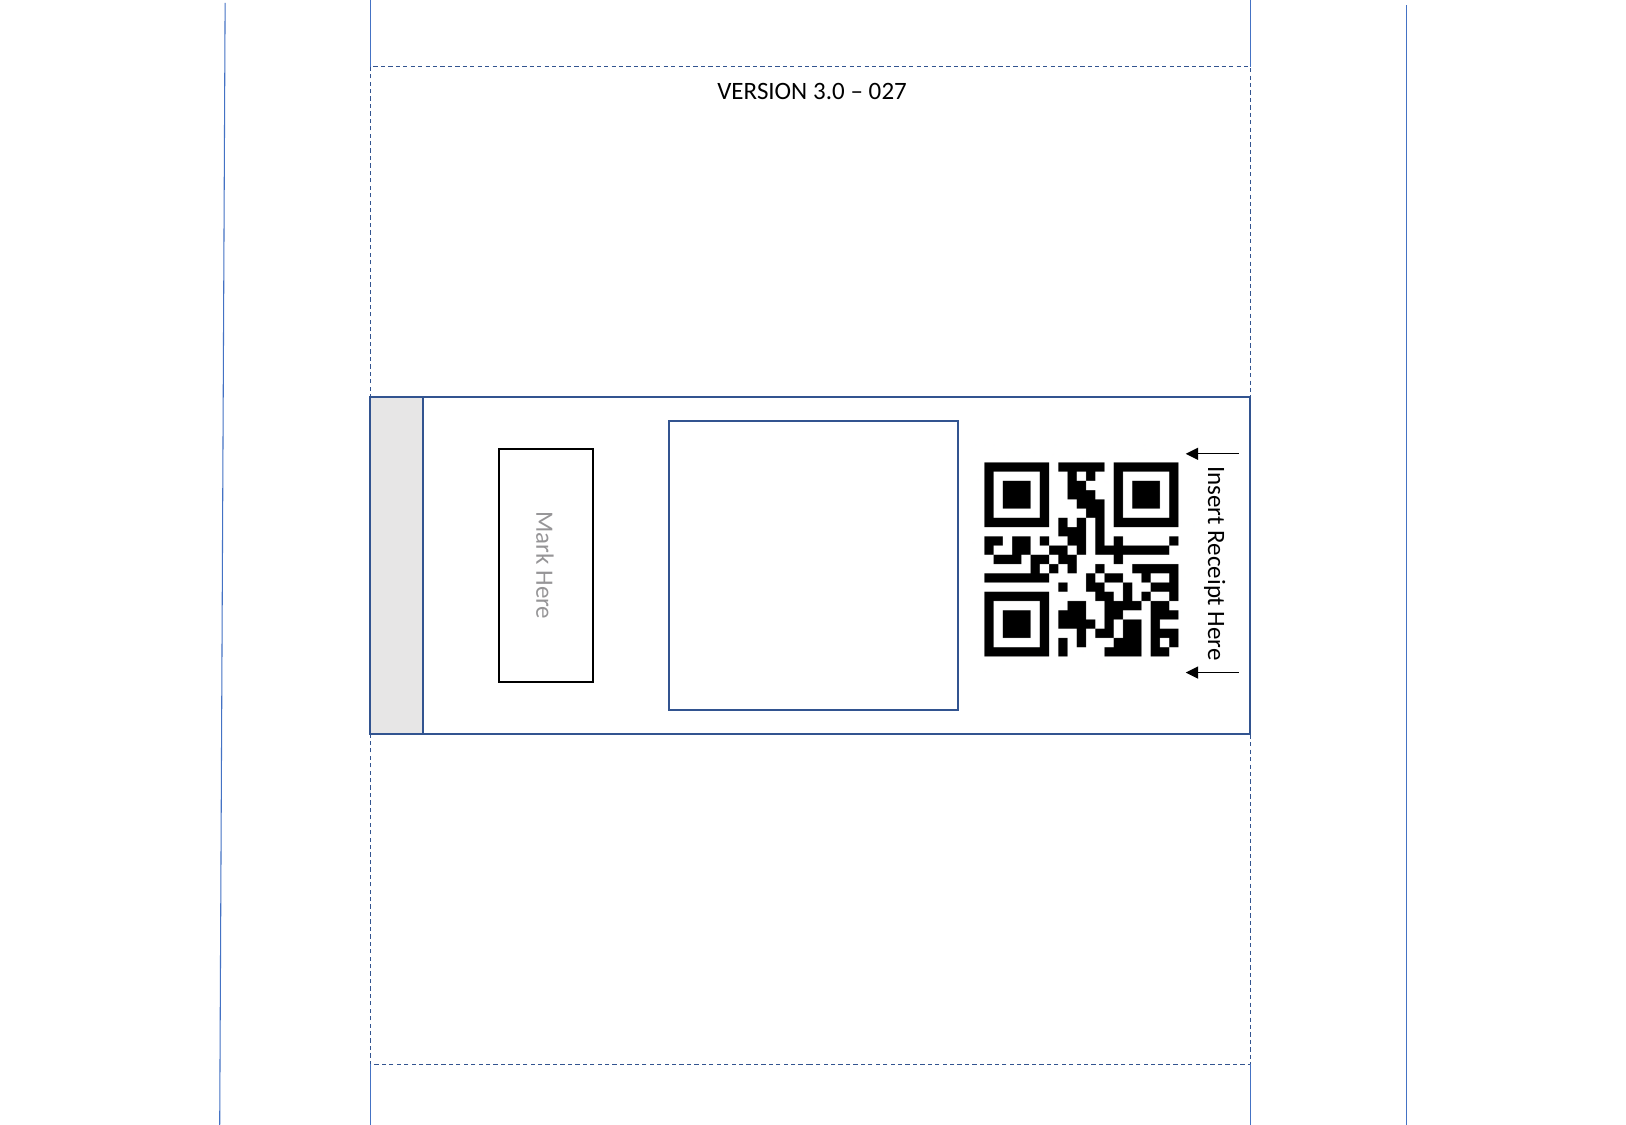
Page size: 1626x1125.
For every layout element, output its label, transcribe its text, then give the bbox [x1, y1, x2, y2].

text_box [219, 2, 226, 1125]
text_box Mark Here [498, 448, 594, 683]
text_box VERSION 3.0 – 027 [702, 66, 923, 112]
text_box [668, 420, 959, 711]
text_box [369, 398, 424, 733]
text_box [369, 66, 1251, 398]
text_box [424, 398, 1251, 733]
text_box [369, 732, 1251, 1065]
picture [966, 444, 1197, 675]
